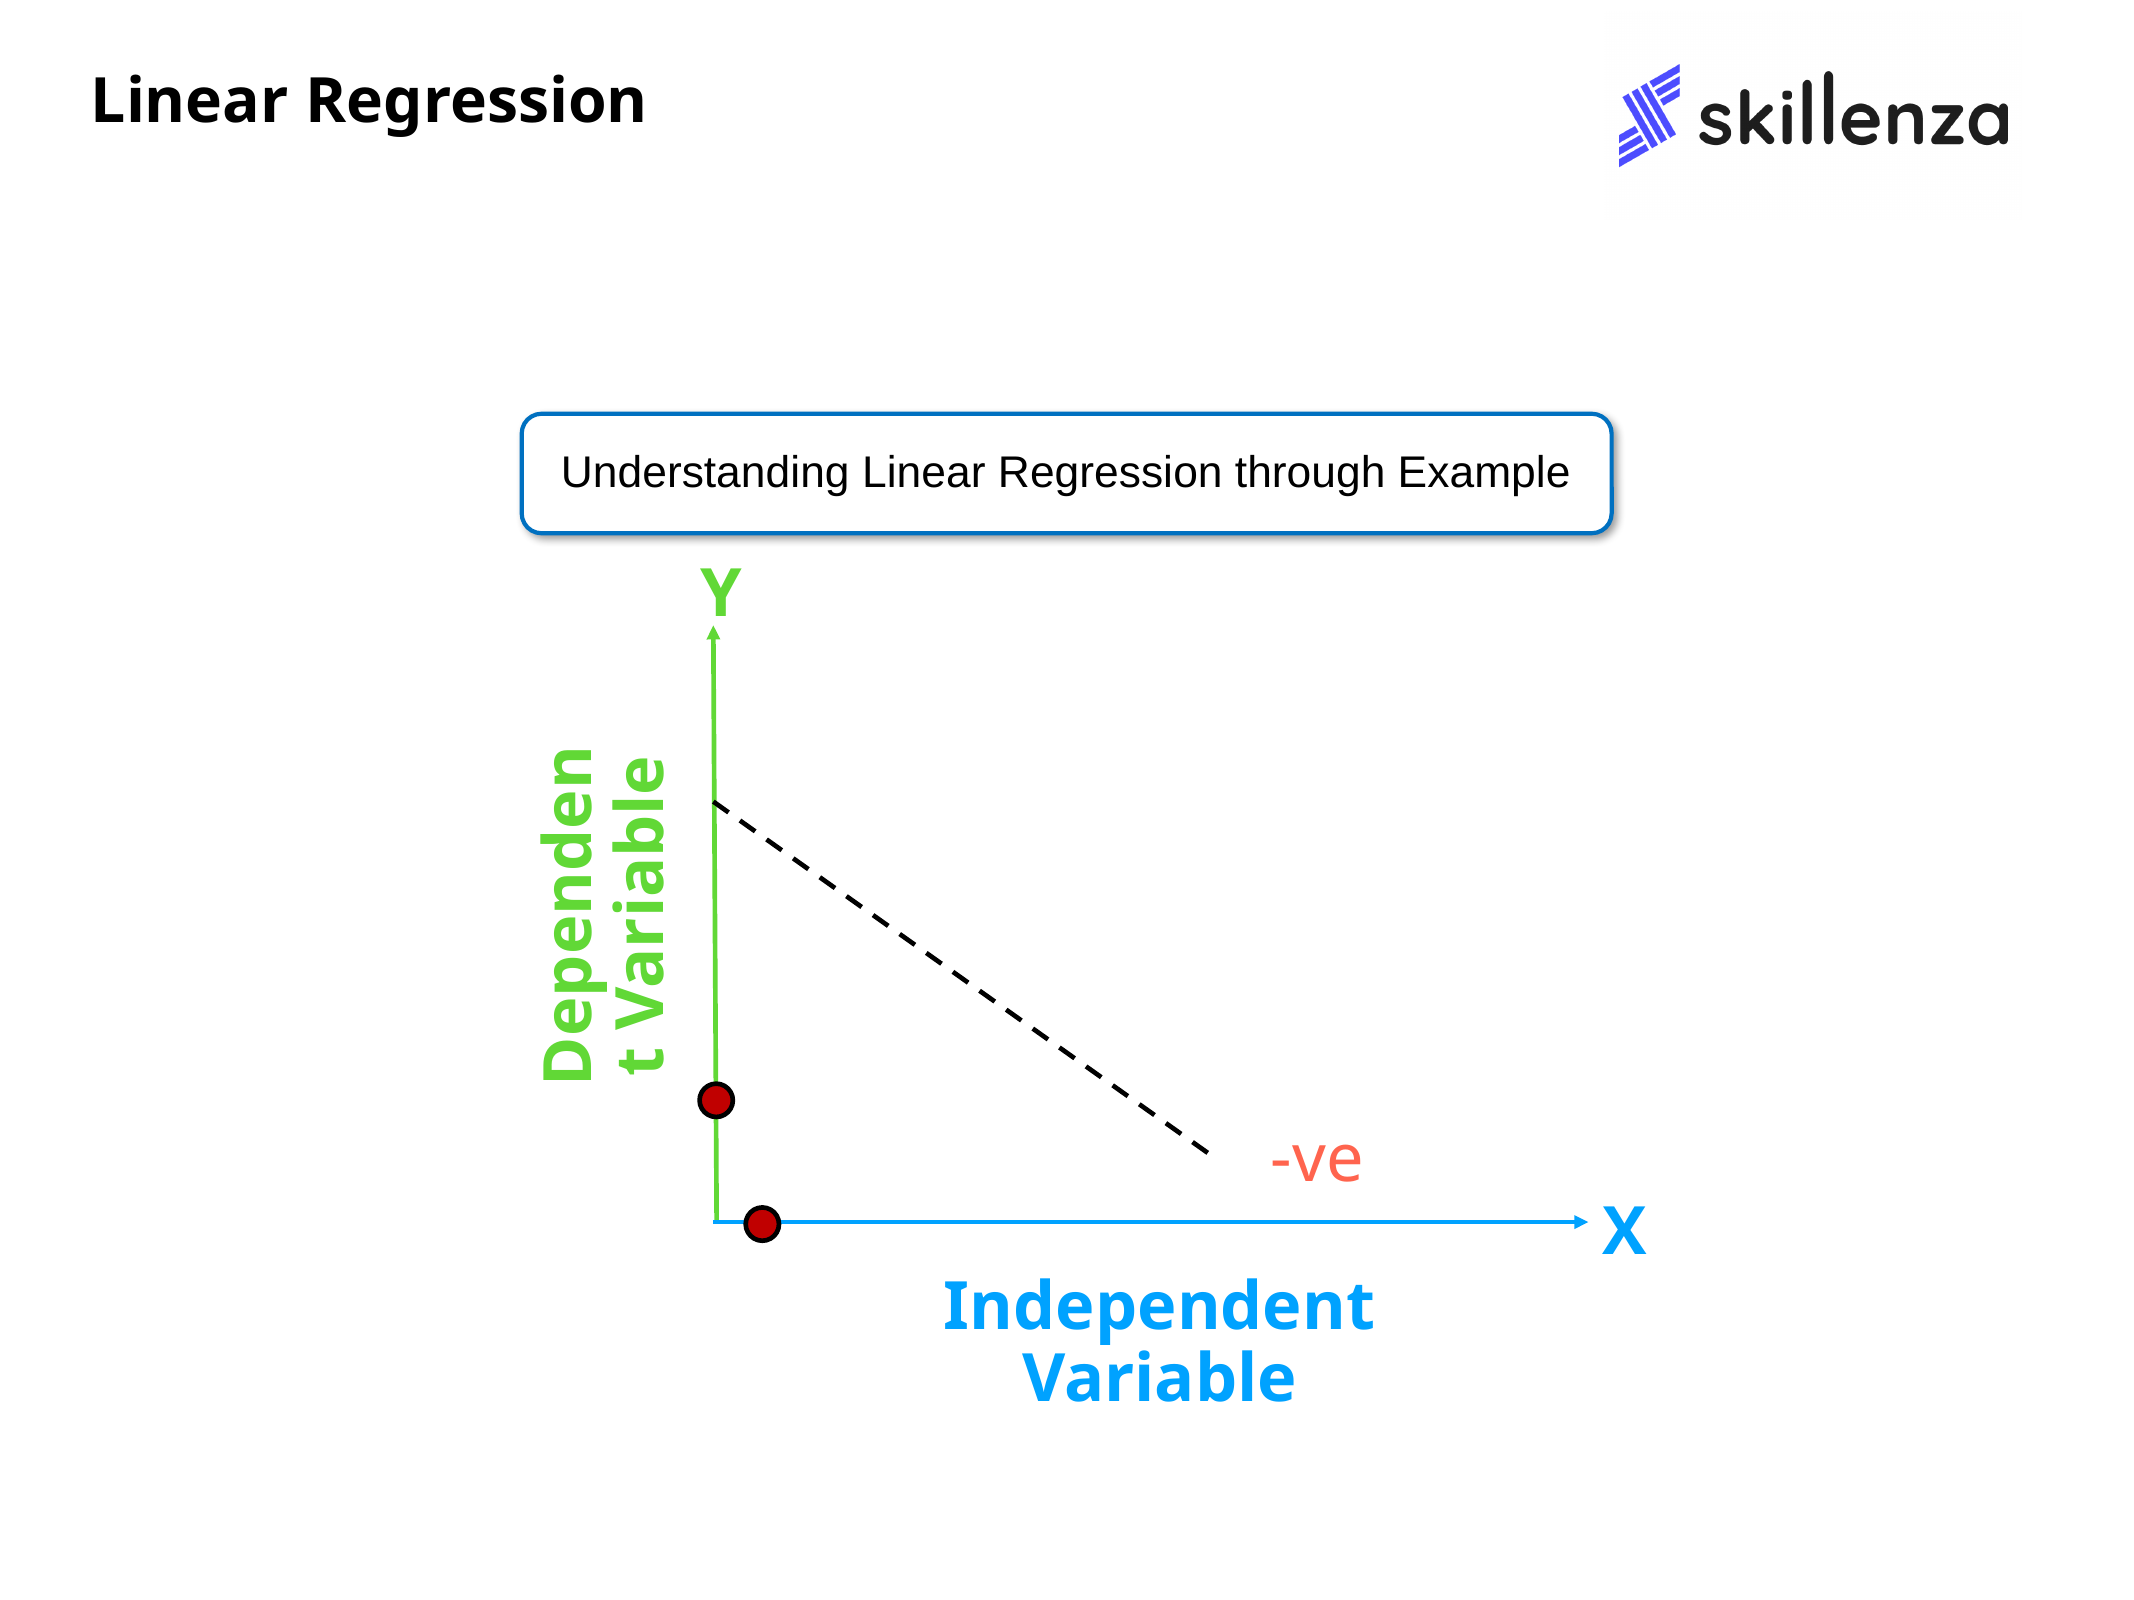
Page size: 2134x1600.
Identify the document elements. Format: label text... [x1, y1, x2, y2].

text_box [699, 1084, 713, 1117]
text_box Y [685, 551, 745, 639]
text_box Dependent Variable [526, 724, 686, 1108]
text_box Understanding Linear Regression through Example [519, 411, 1614, 536]
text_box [713, 1162, 717, 1221]
text_box X [1588, 1189, 1712, 1277]
text_box [745, 1223, 779, 1241]
text_box Independent Variable [909, 1265, 1410, 1424]
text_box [713, 625, 717, 801]
picture [1604, 11, 2022, 220]
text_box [713, 801, 1219, 1162]
text_box -ve [1218, 1117, 1417, 1204]
text_box [746, 1207, 779, 1221]
text_box Linear Regression [76, 61, 1178, 144]
